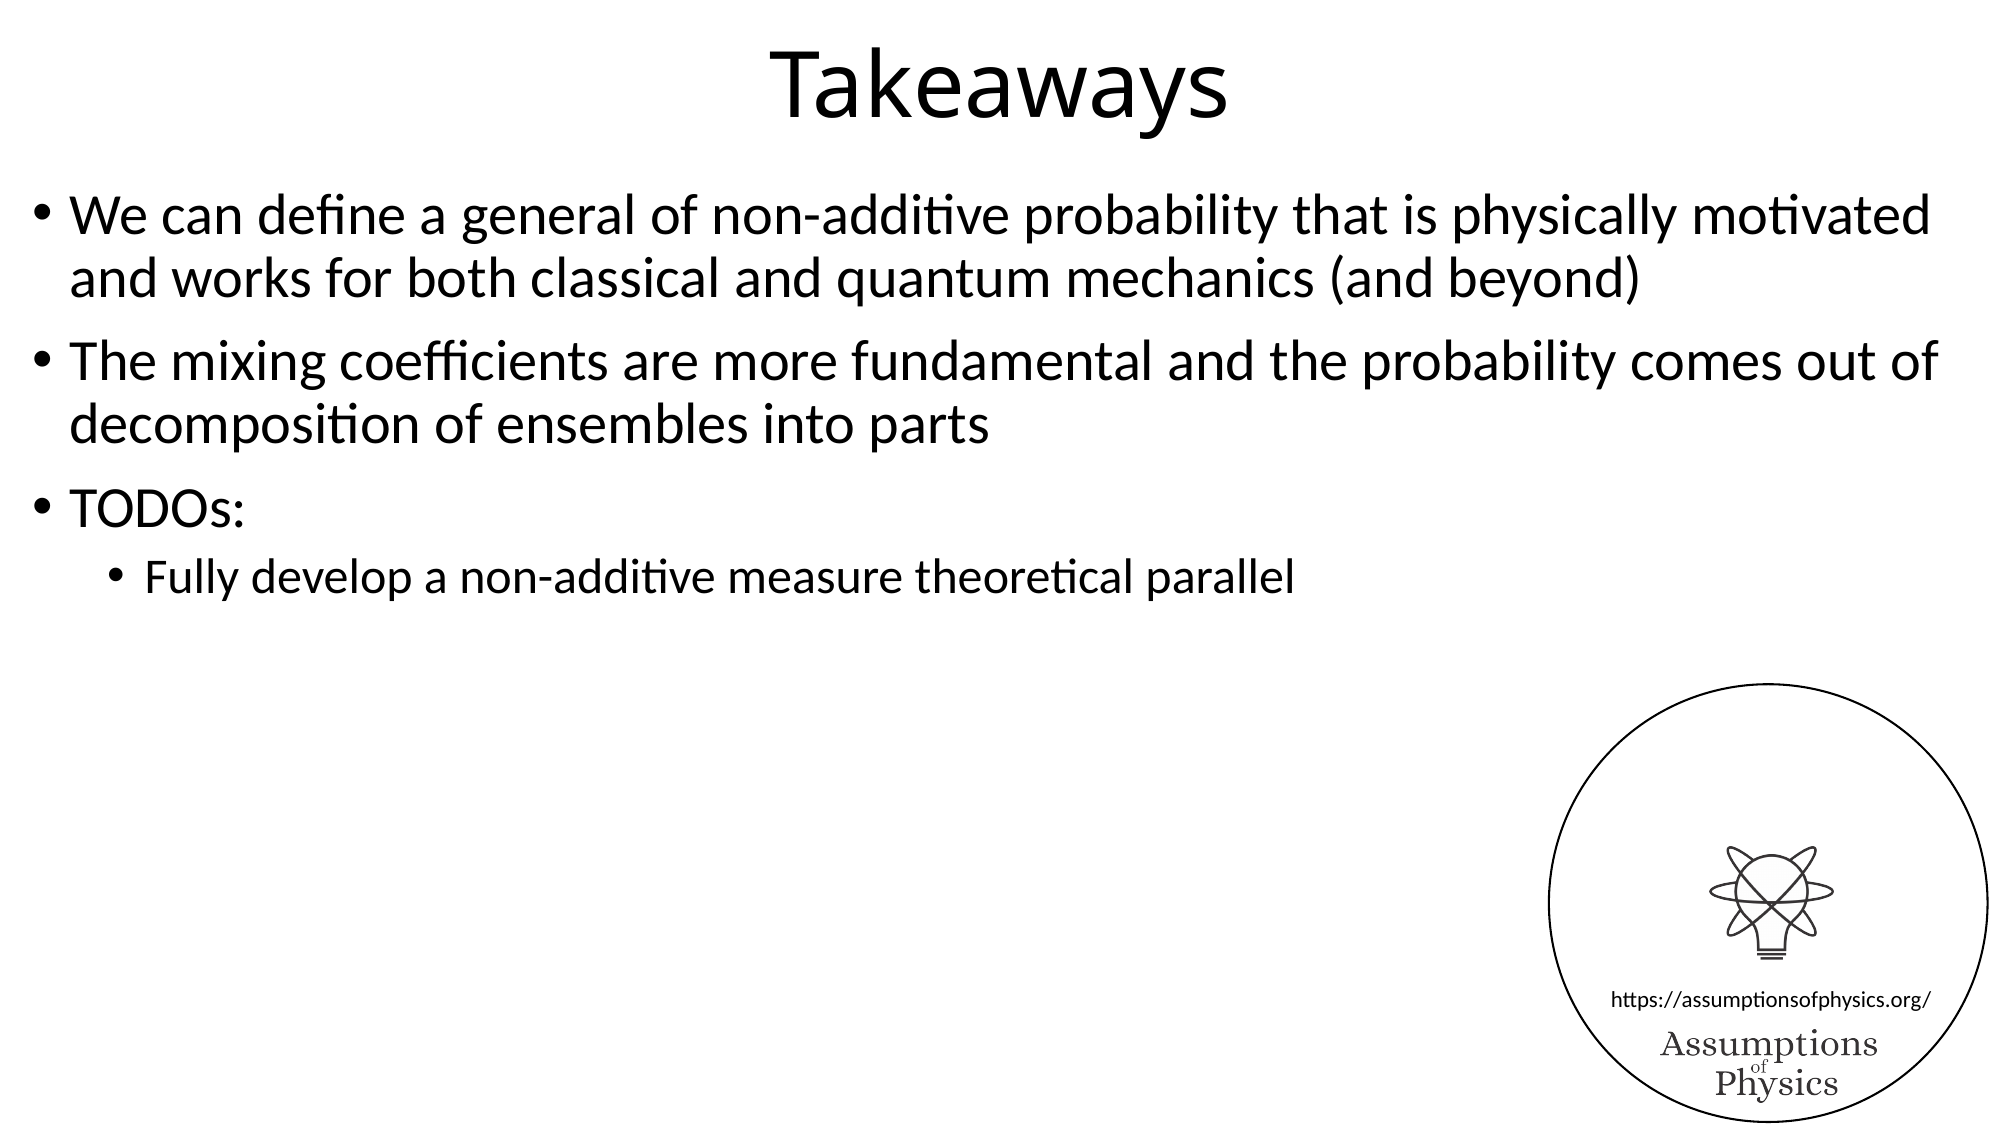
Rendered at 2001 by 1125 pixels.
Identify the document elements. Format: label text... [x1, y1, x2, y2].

picture [1660, 1060, 1877, 1103]
list We can define a general of non-additive probability that is physically motivated and works for both classical and quantum mechanics (and beyond) The mixing coefficients are more fundamental and the probability comes out of decomposition of ensembles into parts TODOs: Fully develop a non-additive measure theoretical parallel [17, 176, 1983, 1060]
title Takeaways [17, 13, 1983, 162]
